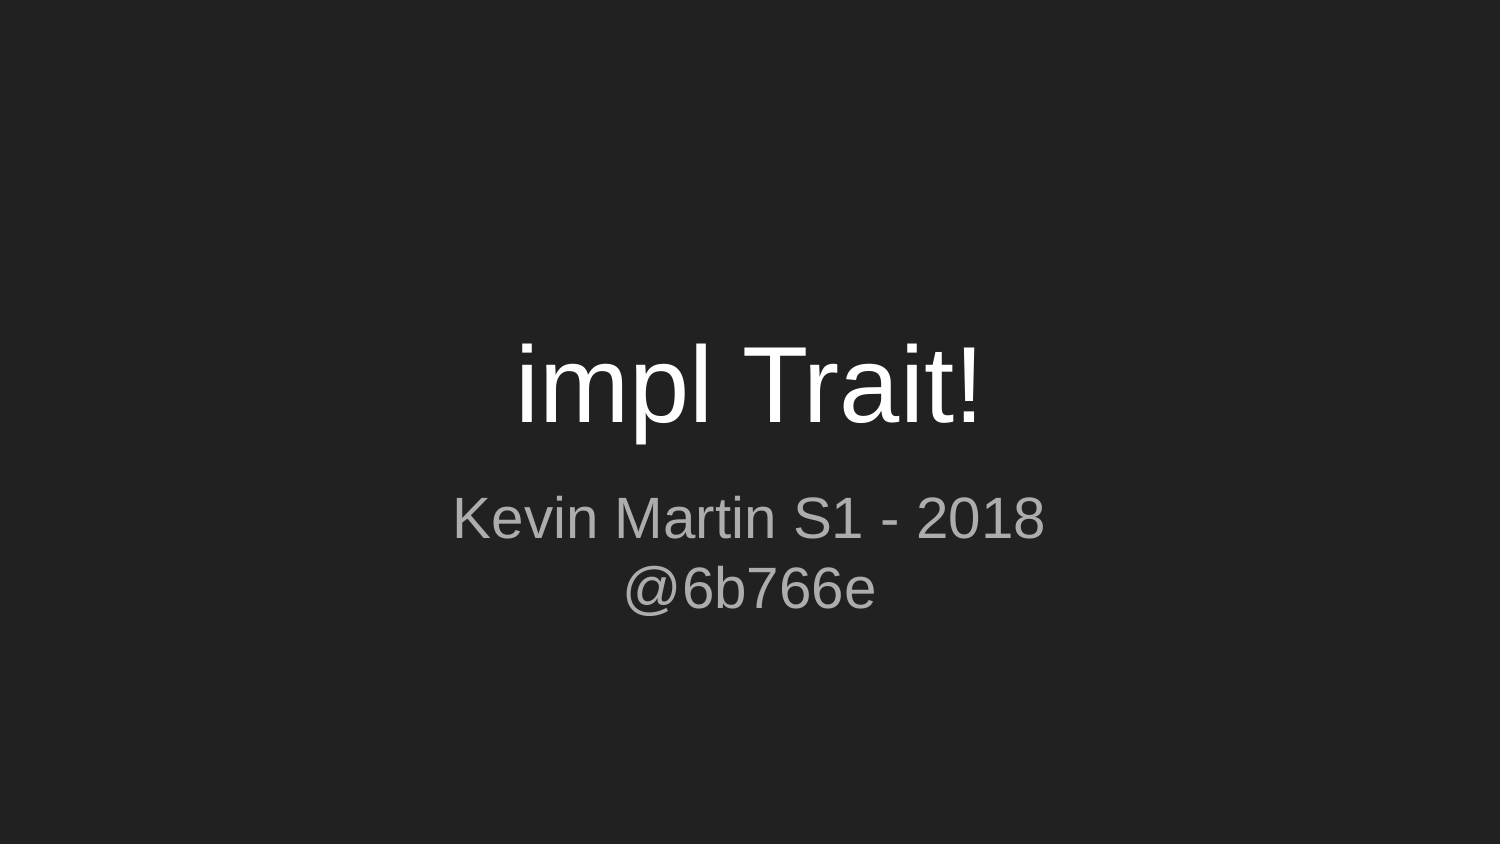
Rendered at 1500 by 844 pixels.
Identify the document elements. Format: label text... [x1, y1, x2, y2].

subtitle Kevin Martin S1 - 2018 @6b766e [51, 464, 1449, 660]
title impl Trait! [51, 122, 1449, 459]
